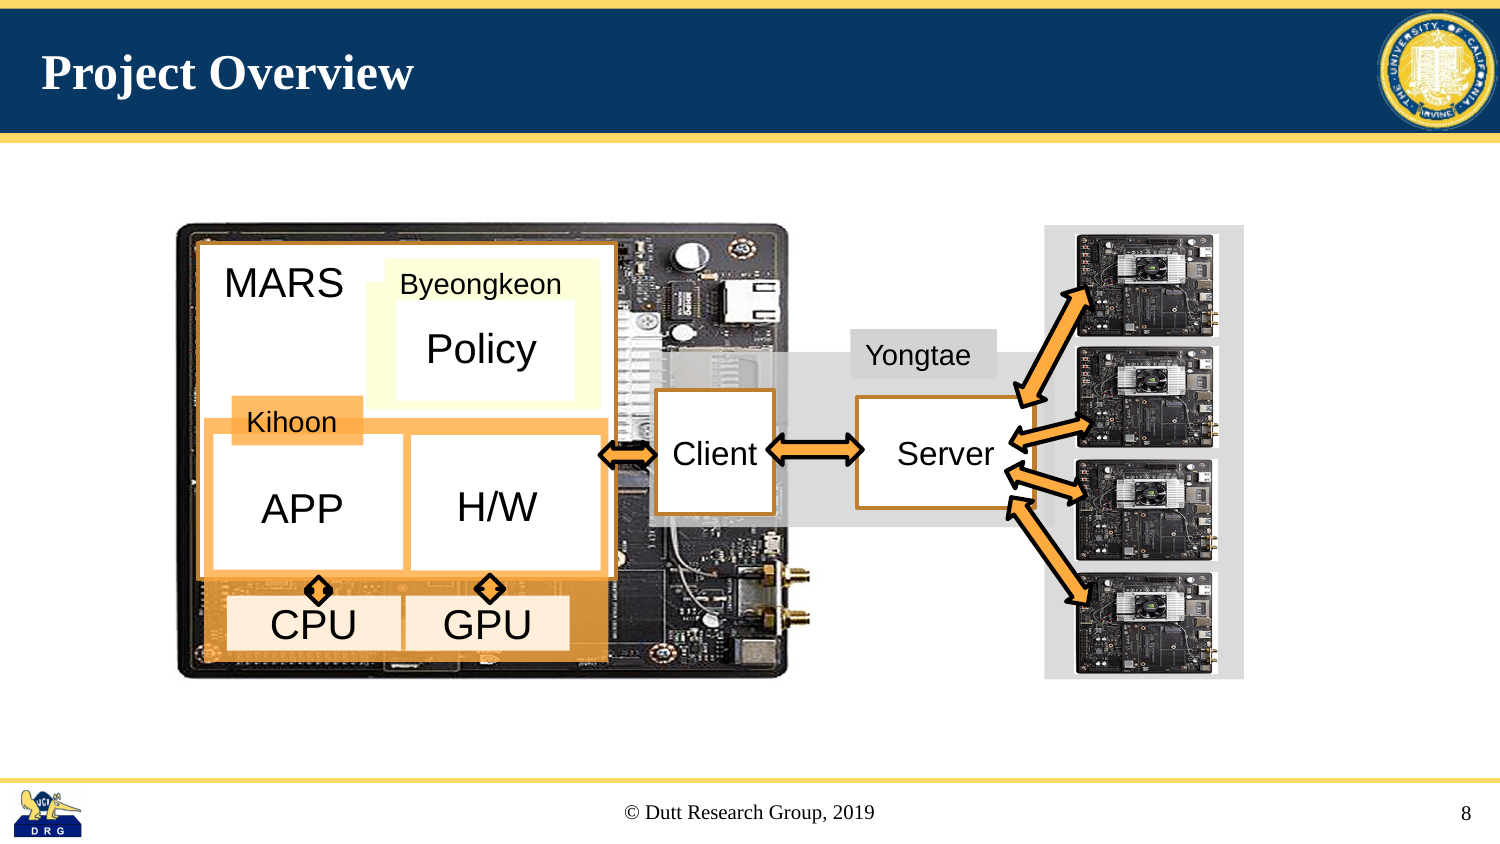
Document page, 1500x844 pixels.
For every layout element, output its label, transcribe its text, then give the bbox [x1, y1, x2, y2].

slide_number 8 [1396, 787, 1487, 838]
title Project Overview [26, 2, 1390, 137]
picture [11, 788, 83, 839]
picture [1390, 10, 1498, 131]
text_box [172, 222, 1245, 682]
